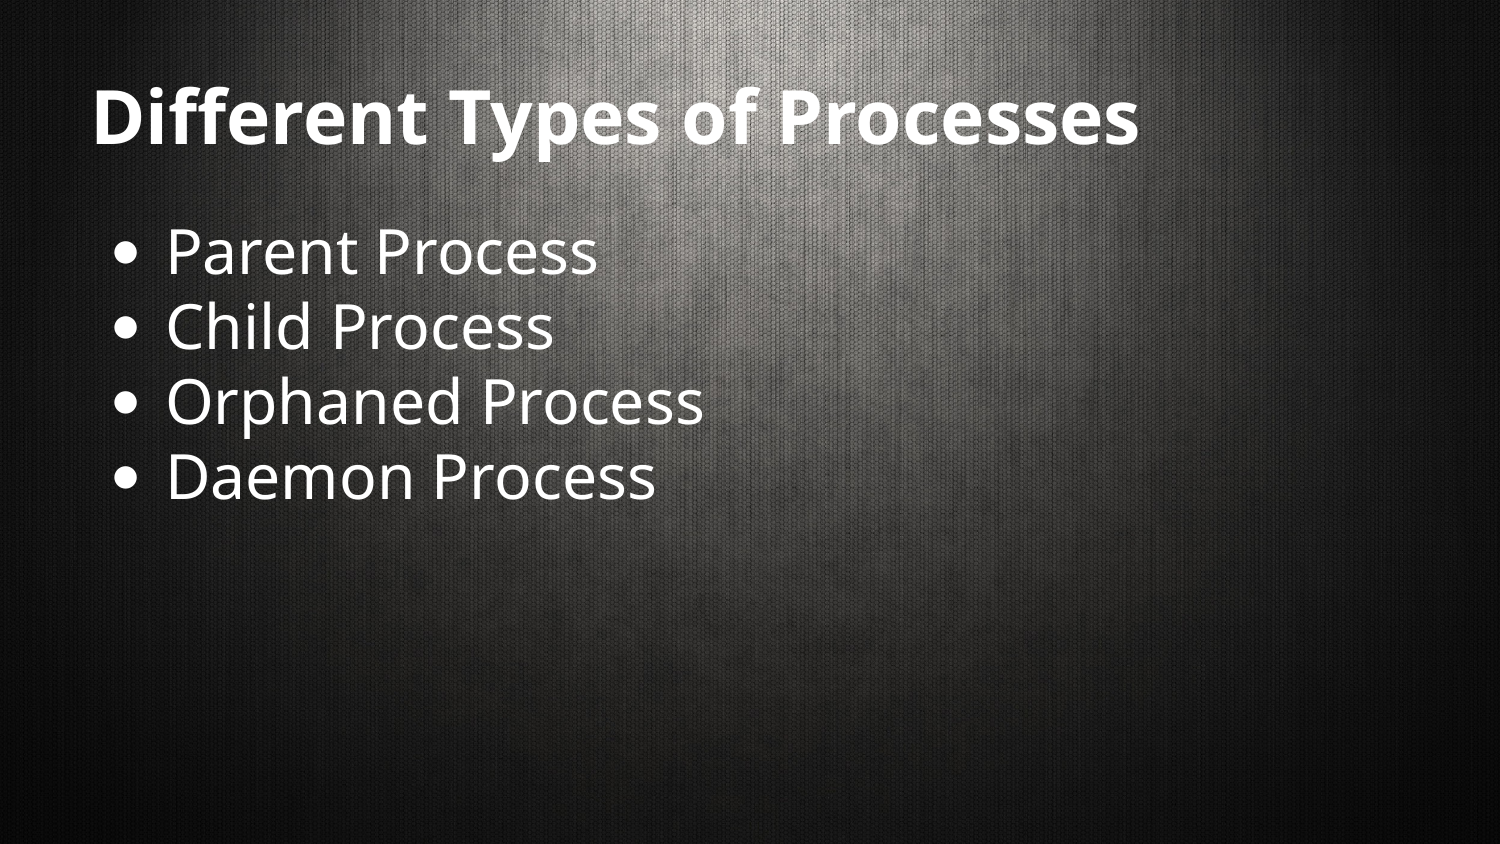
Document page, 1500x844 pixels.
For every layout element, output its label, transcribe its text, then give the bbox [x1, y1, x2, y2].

title Different Types of Processes [75, 33, 1425, 175]
list Parent Process Child Process Orphaned Process Daemon Process [75, 196, 1425, 808]
picture [0, 0, 1500, 844]
